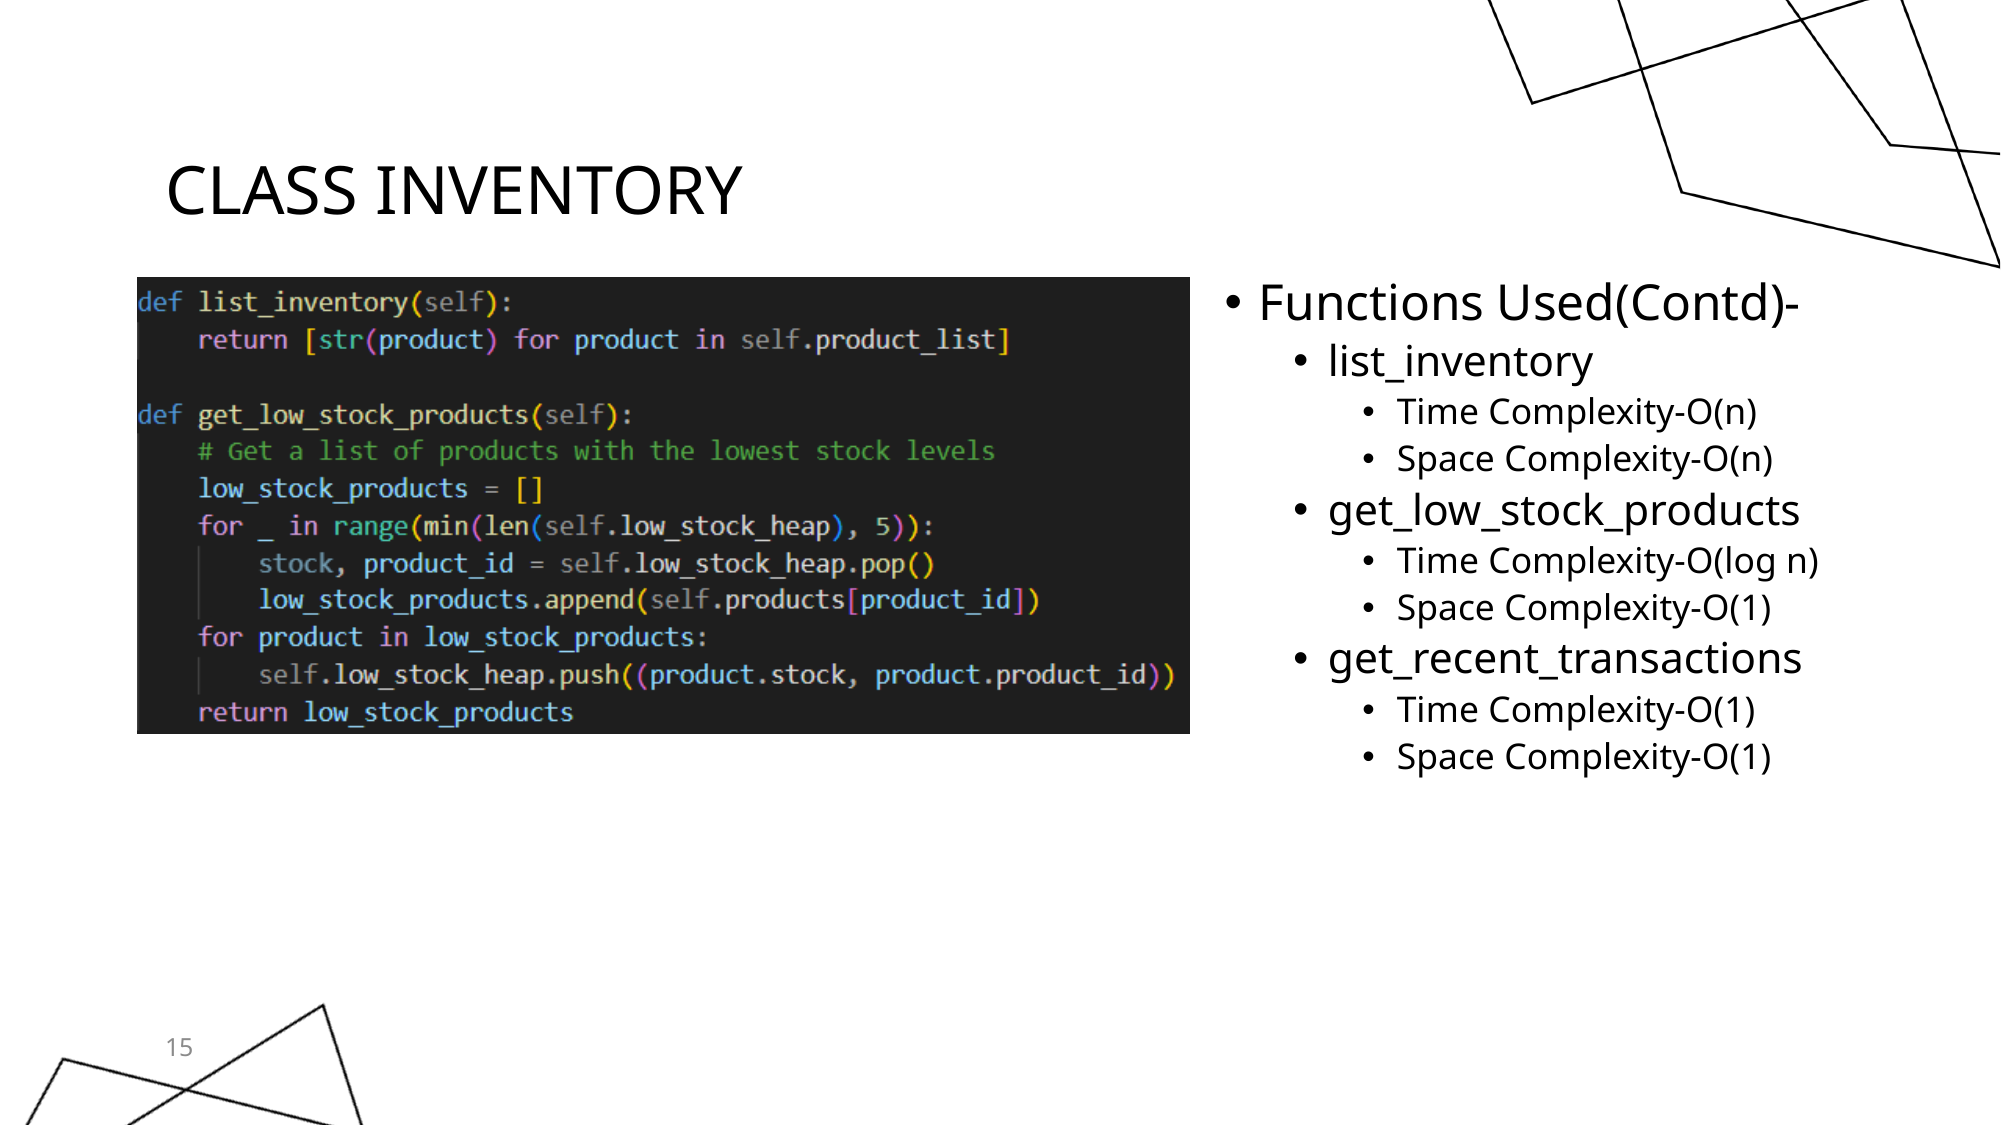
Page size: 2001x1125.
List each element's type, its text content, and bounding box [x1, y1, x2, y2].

picture [0, 976, 408, 1125]
picture [137, 277, 1190, 734]
text_box Functions Used(Contd)- list_inventory Time Complexity-O(n) Space Complexity-O(n) get_low_stock_products Time Complexity-O(log n) Space Complexity-O(1) get_recent_transactions Time Complexity-O(1) Space Complexity-O(1) [1209, 270, 1863, 984]
picture [1412, 0, 2001, 277]
slide_number 15 [150, 1024, 254, 1074]
title Class inventory [150, 59, 1863, 326]
